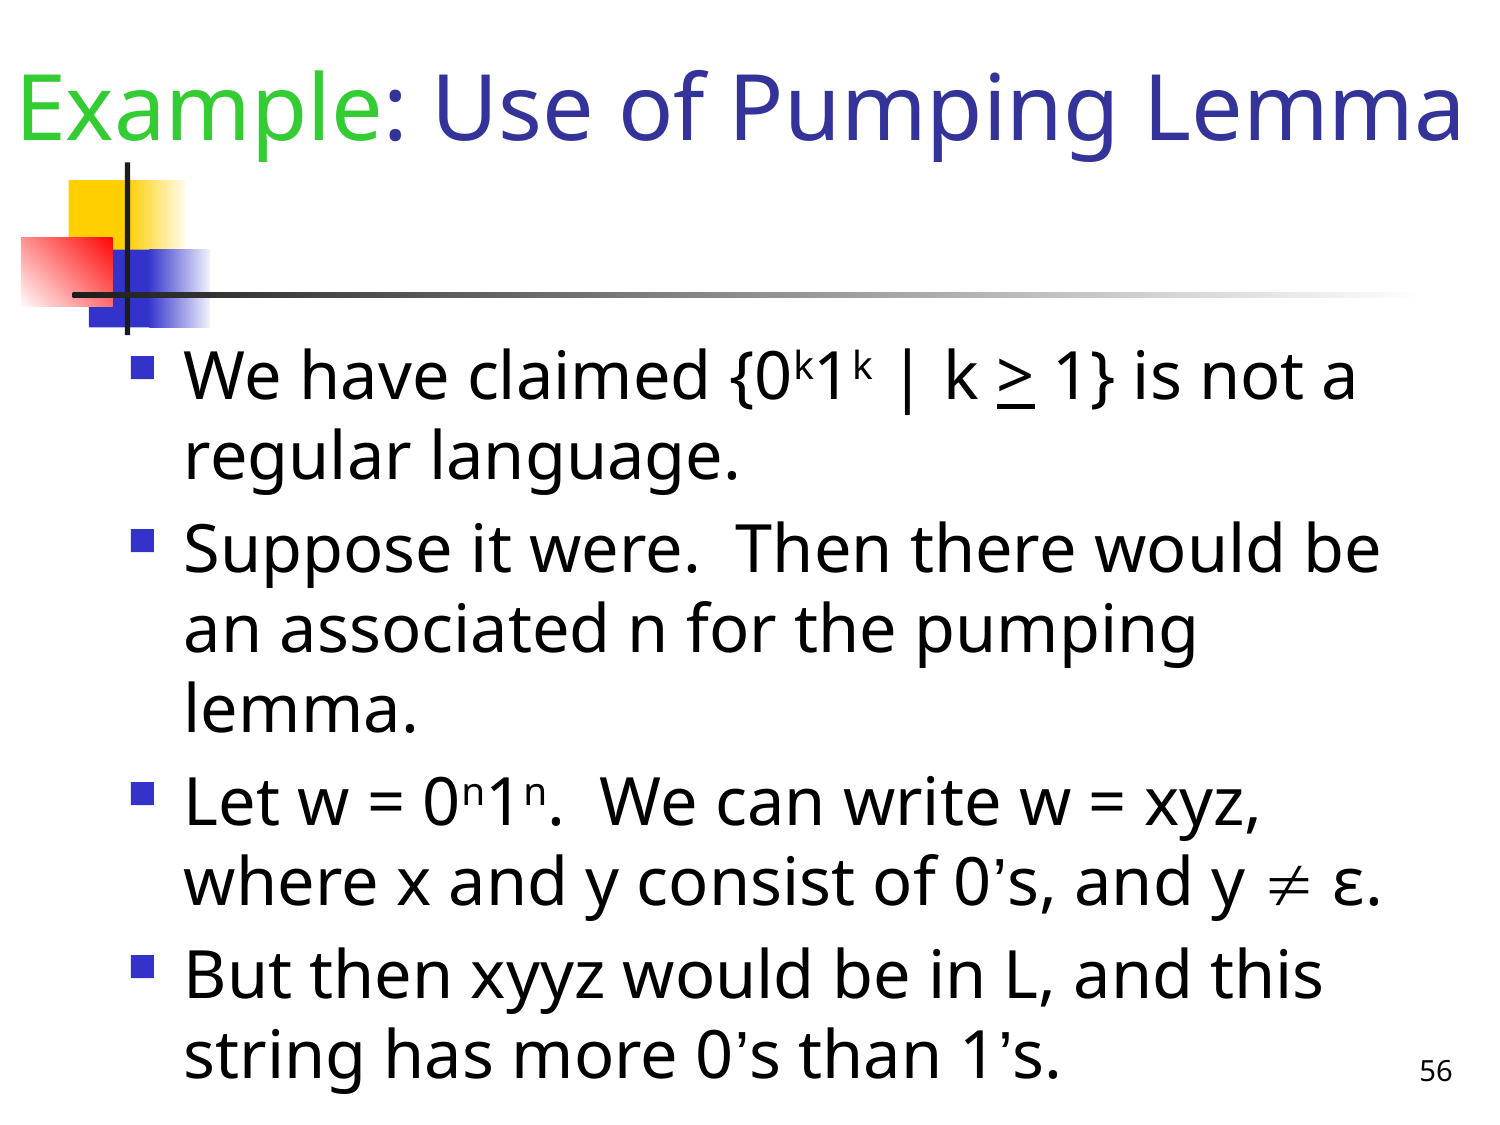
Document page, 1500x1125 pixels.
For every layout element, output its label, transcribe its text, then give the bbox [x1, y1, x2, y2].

list We have claimed {0k1k | k > 1} is not a regular language. Suppose it were. Then there would be an associated n for the pumping lemma. Let w = 0n1n. We can write w = xyz, where x and y consist of 0’s, and y  ε. But then xyyz would be in L, and this string has more 0’s than 1’s. [112, 324, 1413, 1050]
title Example: Use of Pumping Lemma [0, 44, 1500, 166]
slide_number 56 [1155, 1024, 1468, 1100]
